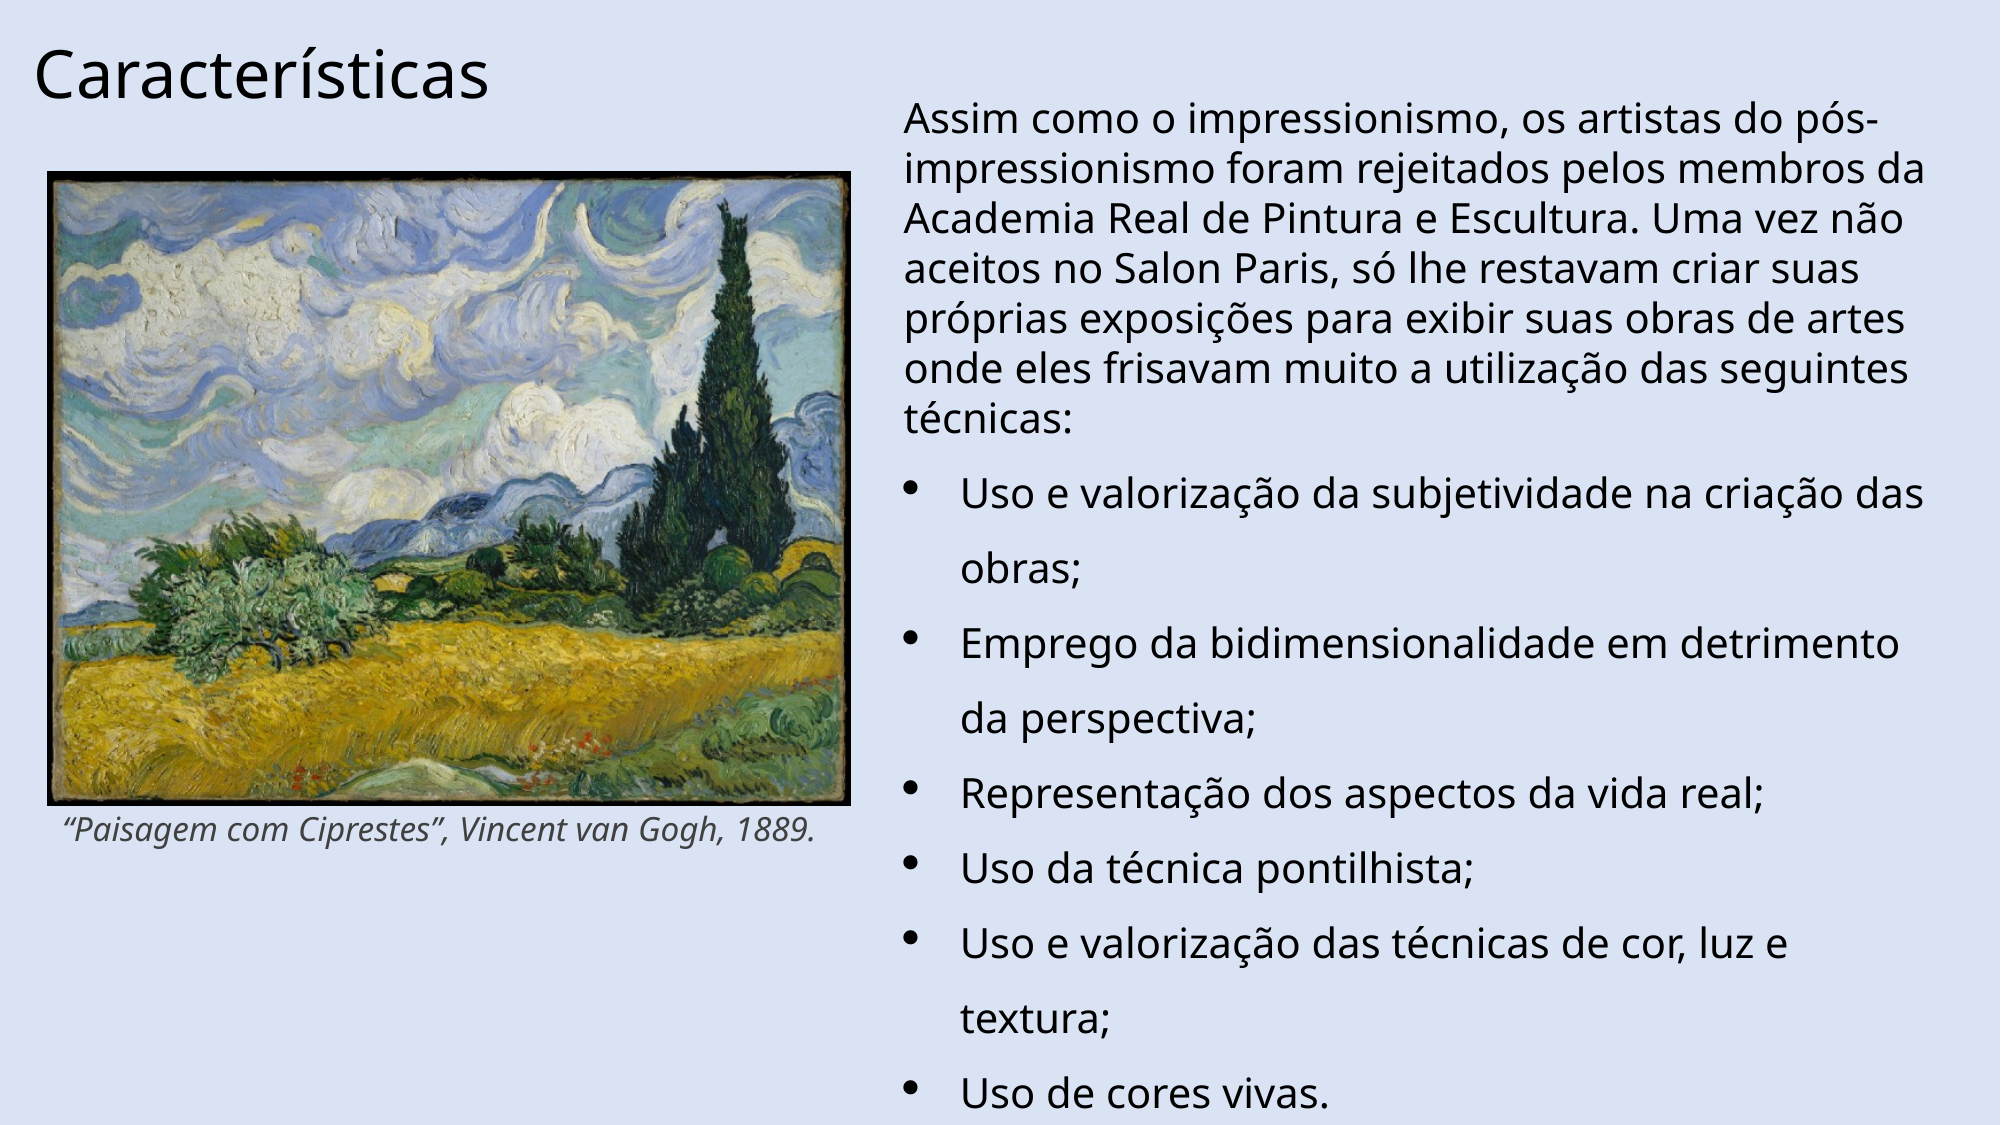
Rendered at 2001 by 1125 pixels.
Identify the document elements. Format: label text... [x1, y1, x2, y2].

text_box Características [19, 24, 670, 119]
text_box “Paisagem com Ciprestes”, Vincent van Gogh, 1889. [47, 801, 1051, 856]
text_box Assim como o impressionismo, os artistas do pós-impressionismo foram rejeitados pelos membros da Academia Real de Pintura e Escultura. Uma vez não aceitos no Salon Paris, só lhe restavam criar suas próprias exposições para exibir suas obras de artes onde eles frisavam muito a utilização das seguintes técnicas: Uso e valorização da subjetividade na criação das obras; Emprego da bidimensionalidade em detrimento da perspectiva; Representação dos aspectos da vida real; Uso da técnica pontilhista; Uso e valorização das técnicas de cor, luz e textura; Uso de cores vivas. [888, 84, 1953, 1125]
picture [47, 171, 851, 806]
